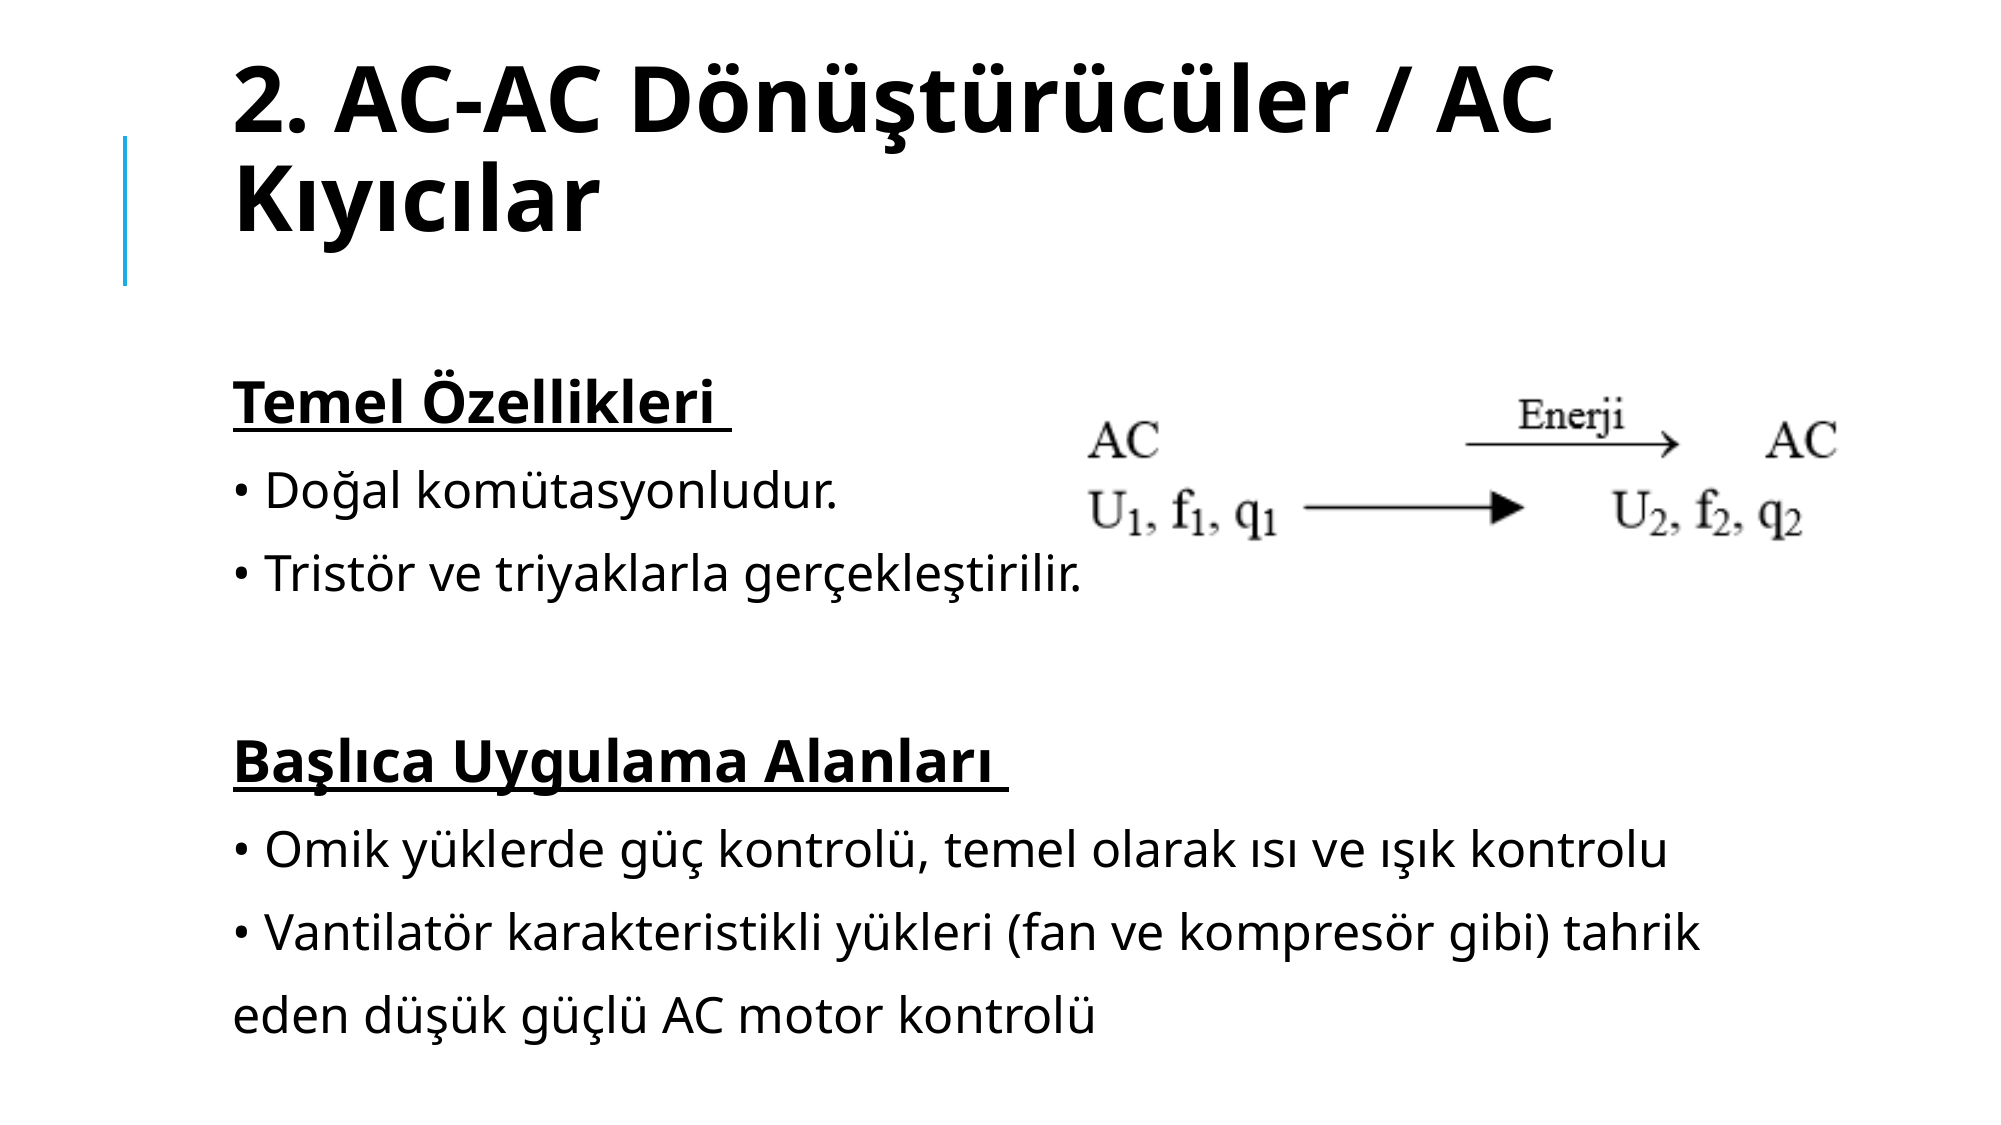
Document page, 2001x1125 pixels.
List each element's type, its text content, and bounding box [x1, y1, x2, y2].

list 2. AC-AC Dönüştürücüler / AC Kıyıcılar Temel Özellikleri • Doğal komütasyonludur. • Tristör ve triyaklarla gerçekleştirilir. Başlıca Uygulama Alanları • Omik yüklerde güç kontrolü, temel olarak ısı ve ışık kontrolu • Vantilatör karakteristikli yükleri (fan ve kompresör gibi) tahrik eden düşük güçlü AC motor kontrolü [225, 46, 1851, 1125]
picture [1079, 388, 1852, 563]
